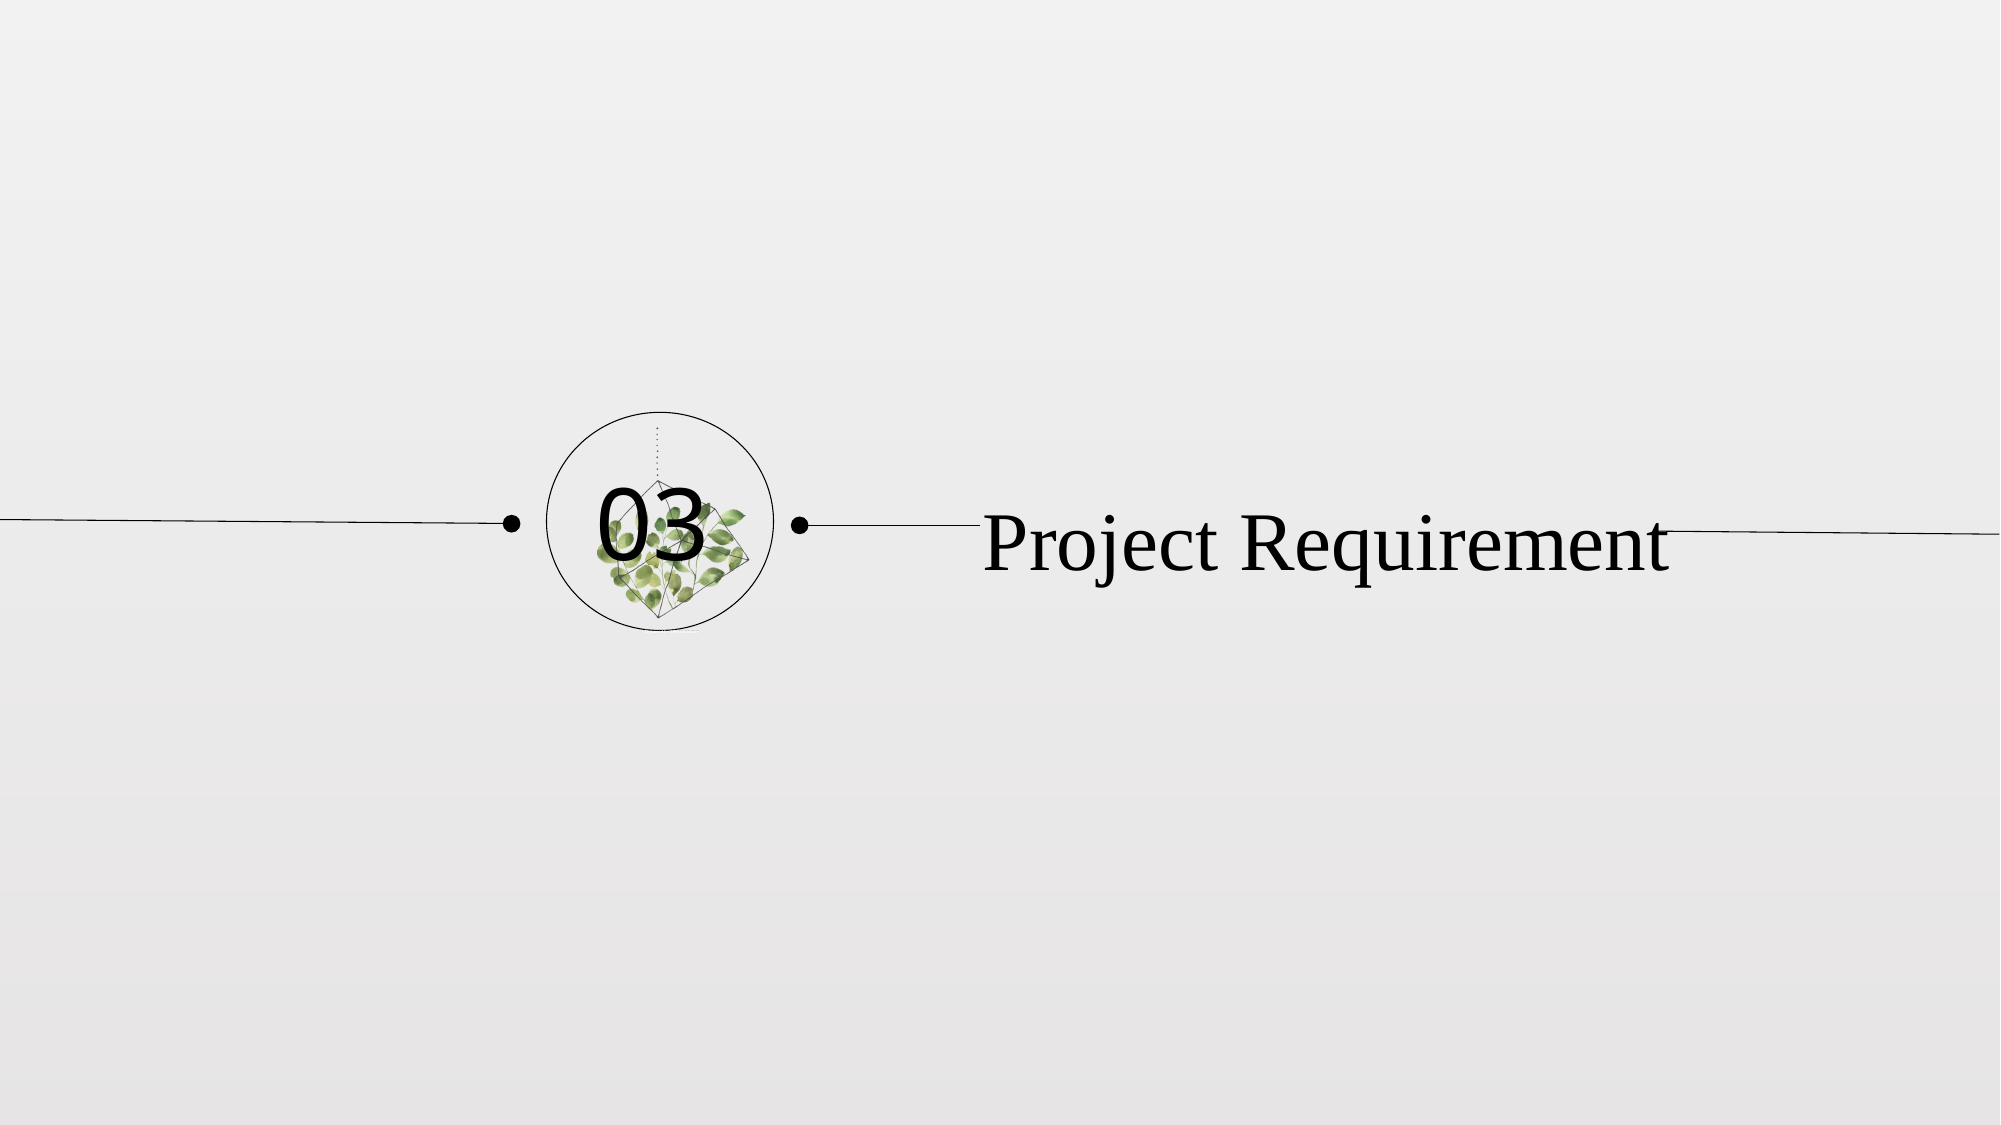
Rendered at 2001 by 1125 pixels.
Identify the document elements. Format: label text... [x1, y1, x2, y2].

text_box Project Requirement [968, 479, 1789, 594]
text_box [0, 514, 521, 533]
text_box [545, 449, 573, 594]
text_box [790, 516, 981, 535]
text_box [1657, 531, 2000, 535]
picture [573, 412, 771, 656]
text_box [771, 494, 775, 549]
